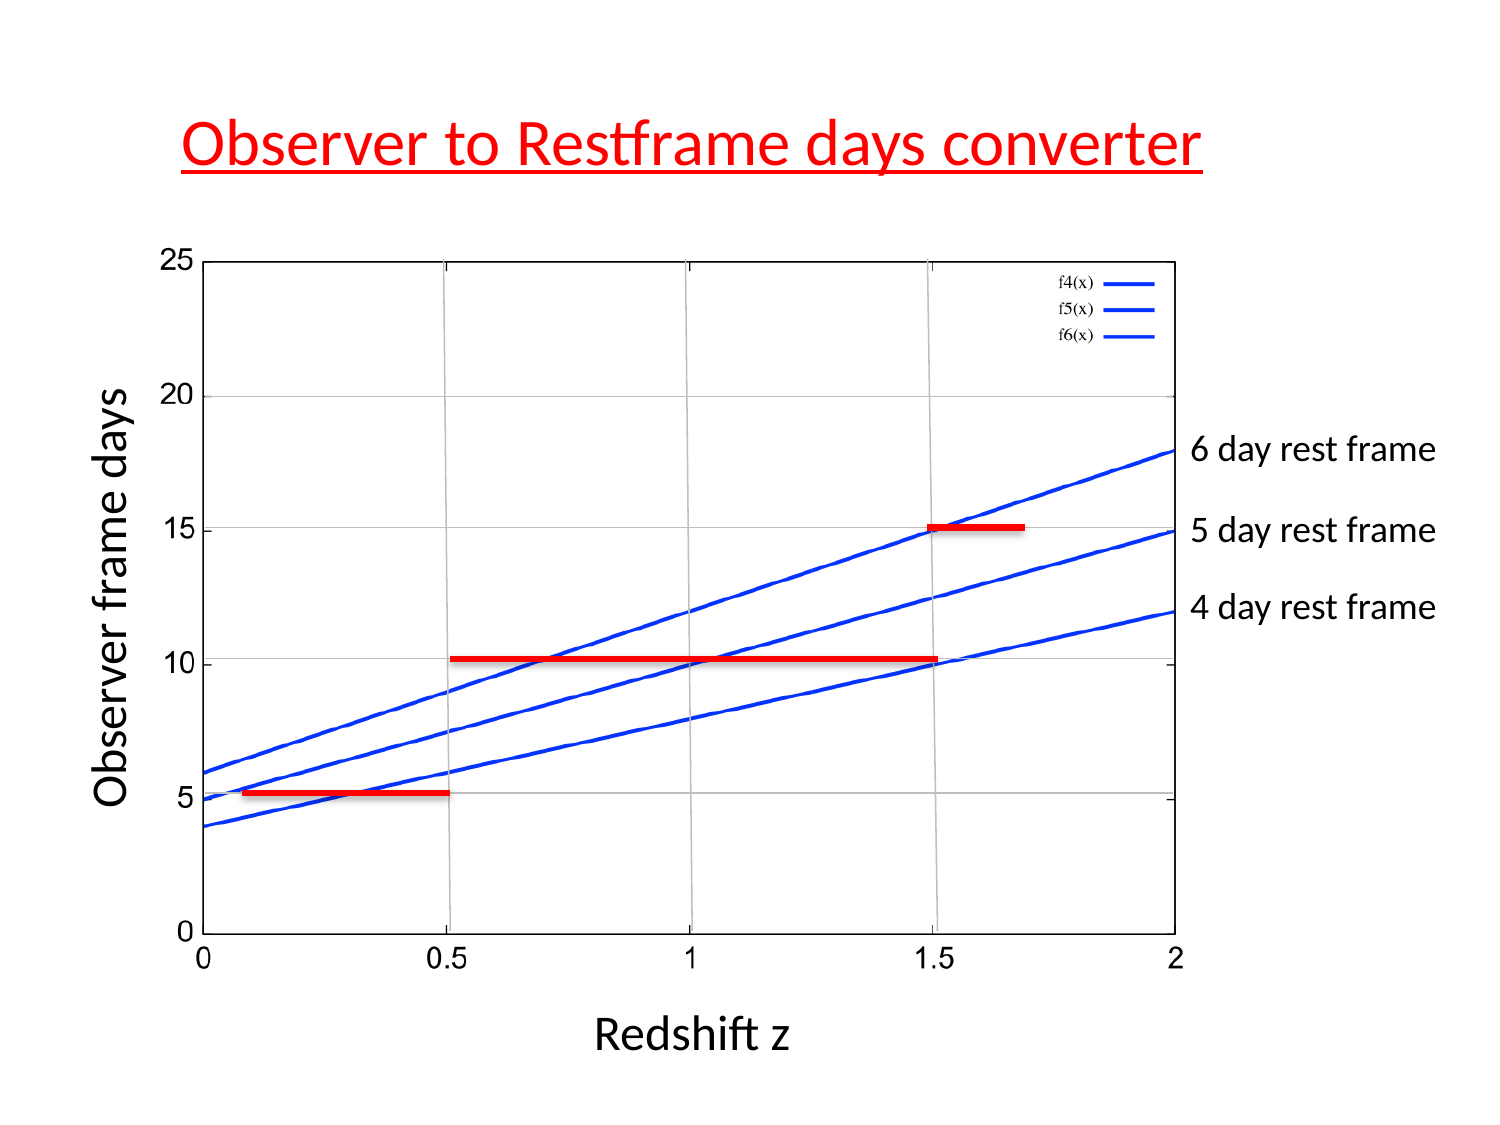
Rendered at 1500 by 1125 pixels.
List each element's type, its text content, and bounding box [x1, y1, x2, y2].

title Observer to Restframe days converter [17, 45, 1368, 233]
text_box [443, 798, 451, 932]
text_box 5 day rest frame [1208, 497, 1453, 558]
text_box 6 day rest frame [1208, 416, 1453, 477]
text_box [685, 666, 693, 932]
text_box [443, 258, 451, 792]
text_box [927, 258, 938, 527]
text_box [927, 664, 938, 932]
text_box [685, 258, 693, 657]
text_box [927, 533, 938, 658]
text_box Redshift z [579, 1008, 806, 1068]
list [144, 232, 1204, 1000]
text_box Observer frame days [68, 373, 139, 824]
text_box 4 day rest frame [1208, 574, 1453, 635]
